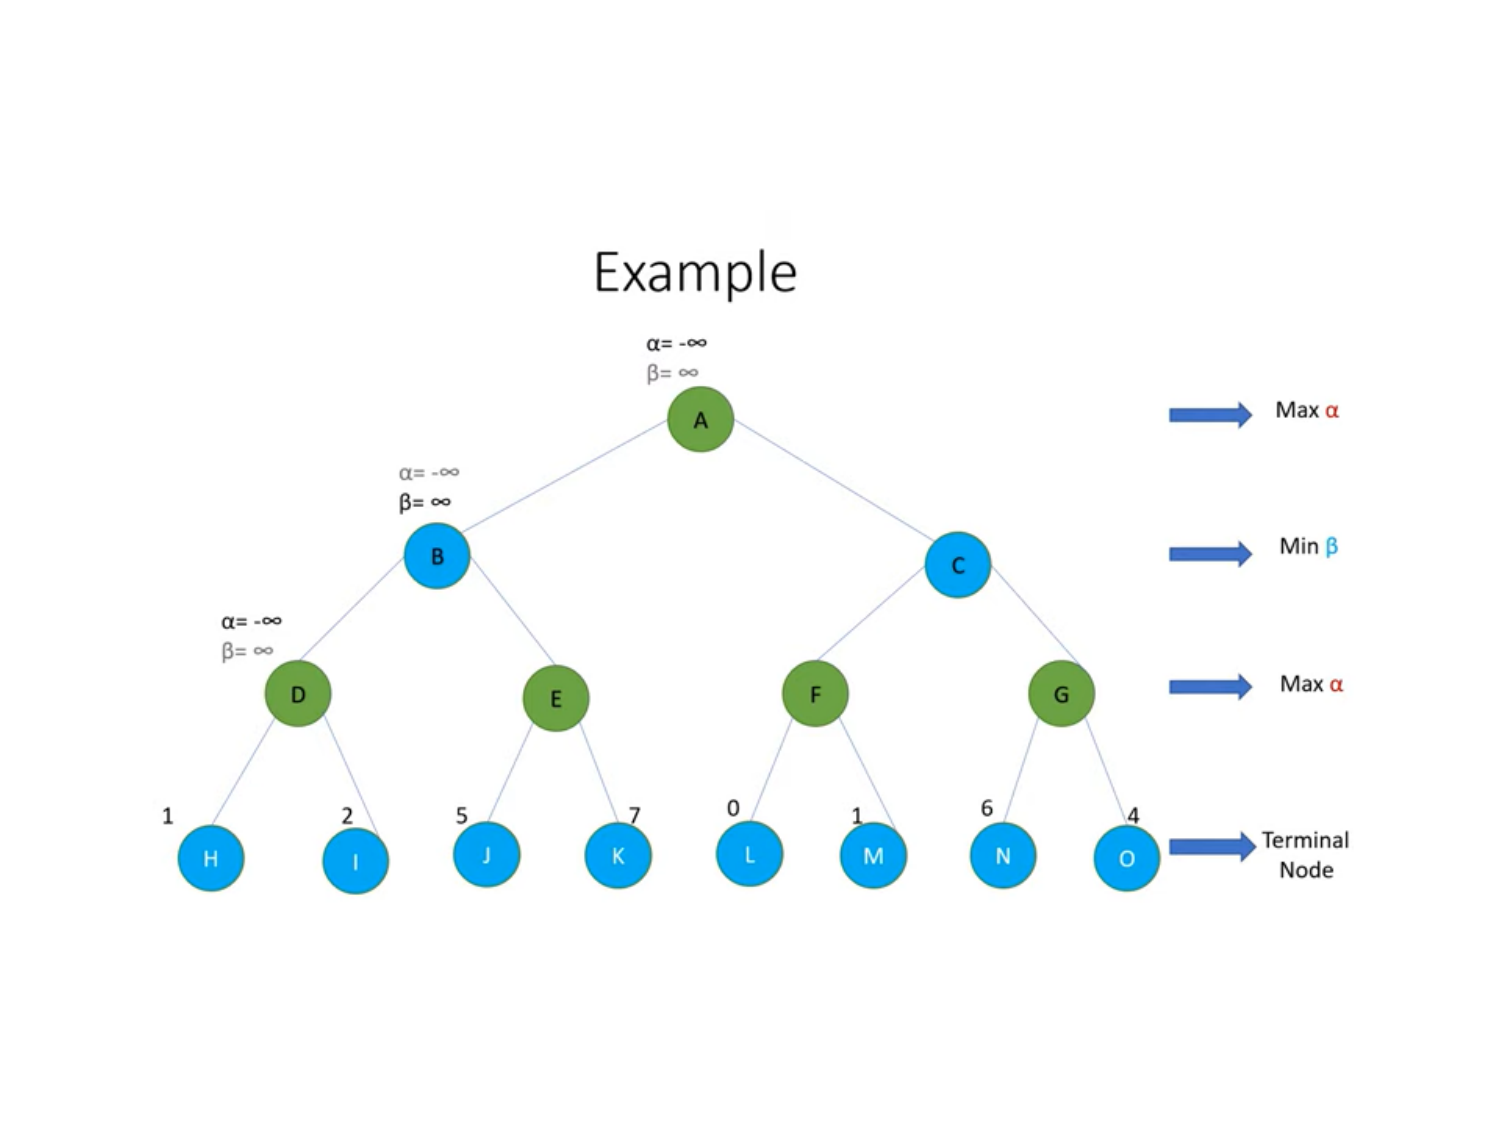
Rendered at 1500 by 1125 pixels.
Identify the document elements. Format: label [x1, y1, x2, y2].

picture [92, 191, 1408, 934]
